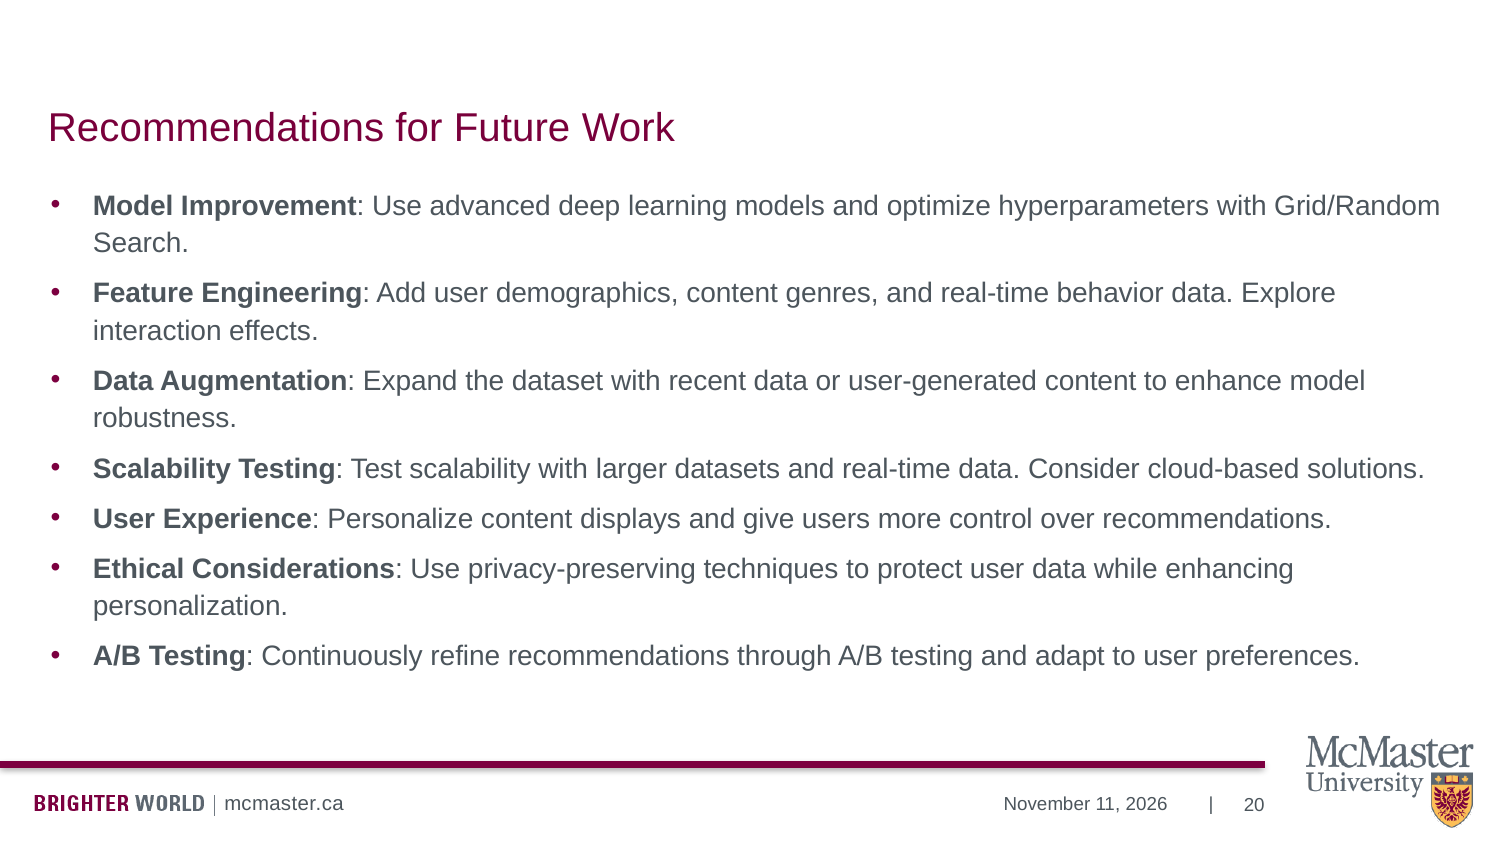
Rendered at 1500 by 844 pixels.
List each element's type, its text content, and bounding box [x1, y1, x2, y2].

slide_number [861, 780, 1183, 826]
picture [1306, 735, 1474, 828]
title Recommendations for Future Work [32, 68, 1474, 150]
list Model Improvement: Use advanced deep learning models and optimize hyperparameters with Grid/Random Search. Feature Engineering: Add user demographics, content genres, and real-time behavior data. Explore interaction effects. Data Augmentation: Expand the dataset with recent data or user-generated content to enhance model robustness. Scalability Testing: Test scalability with larger datasets and real-time data. Consider cloud-based solutions. User Experience: Personalize content displays and give users more control over recommendations. Ethical Considerations: Use privacy-preserving techniques to protect user data while enhancing personalization. A/B Testing: Continuously refine recommendations through A/B testing and adapt to user preferences. [32, 175, 1474, 733]
picture [32, 793, 220, 816]
slide_number 20 [1186, 780, 1265, 826]
